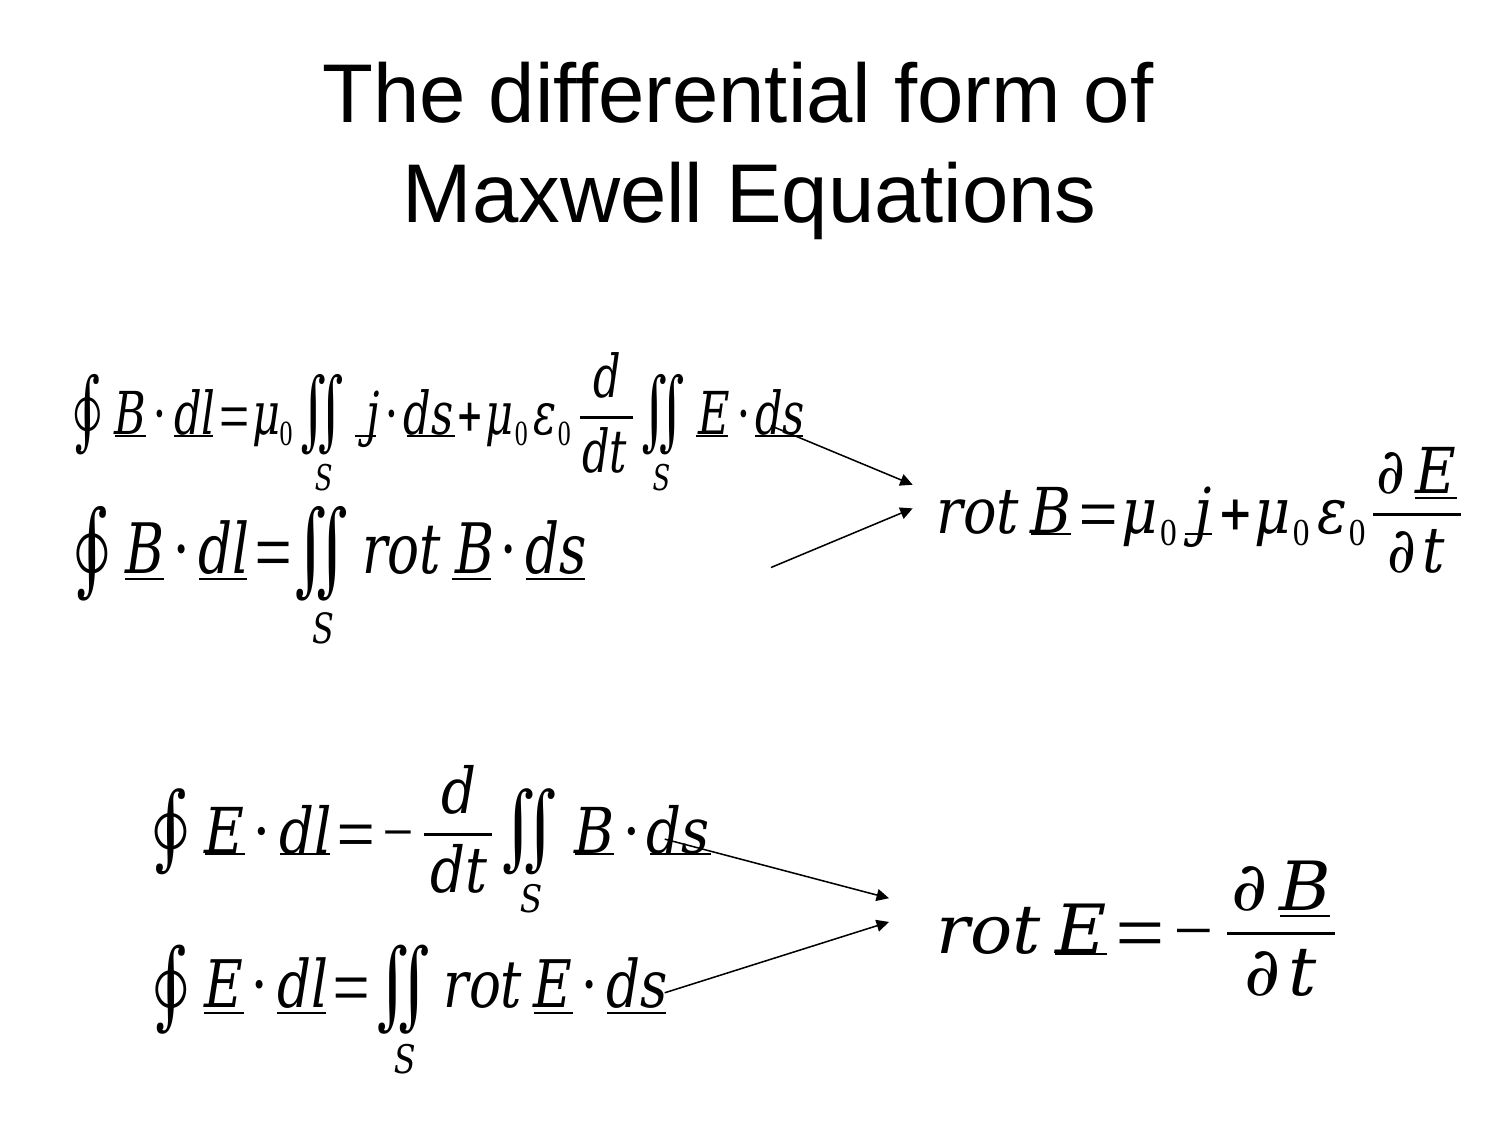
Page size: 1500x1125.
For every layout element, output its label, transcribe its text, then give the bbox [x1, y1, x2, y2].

text_box [664, 919, 889, 993]
text_box [770, 507, 913, 568]
title The differential form of Maxwell Equations [75, 45, 1425, 233]
text_box [664, 839, 889, 902]
text_box [770, 425, 913, 486]
